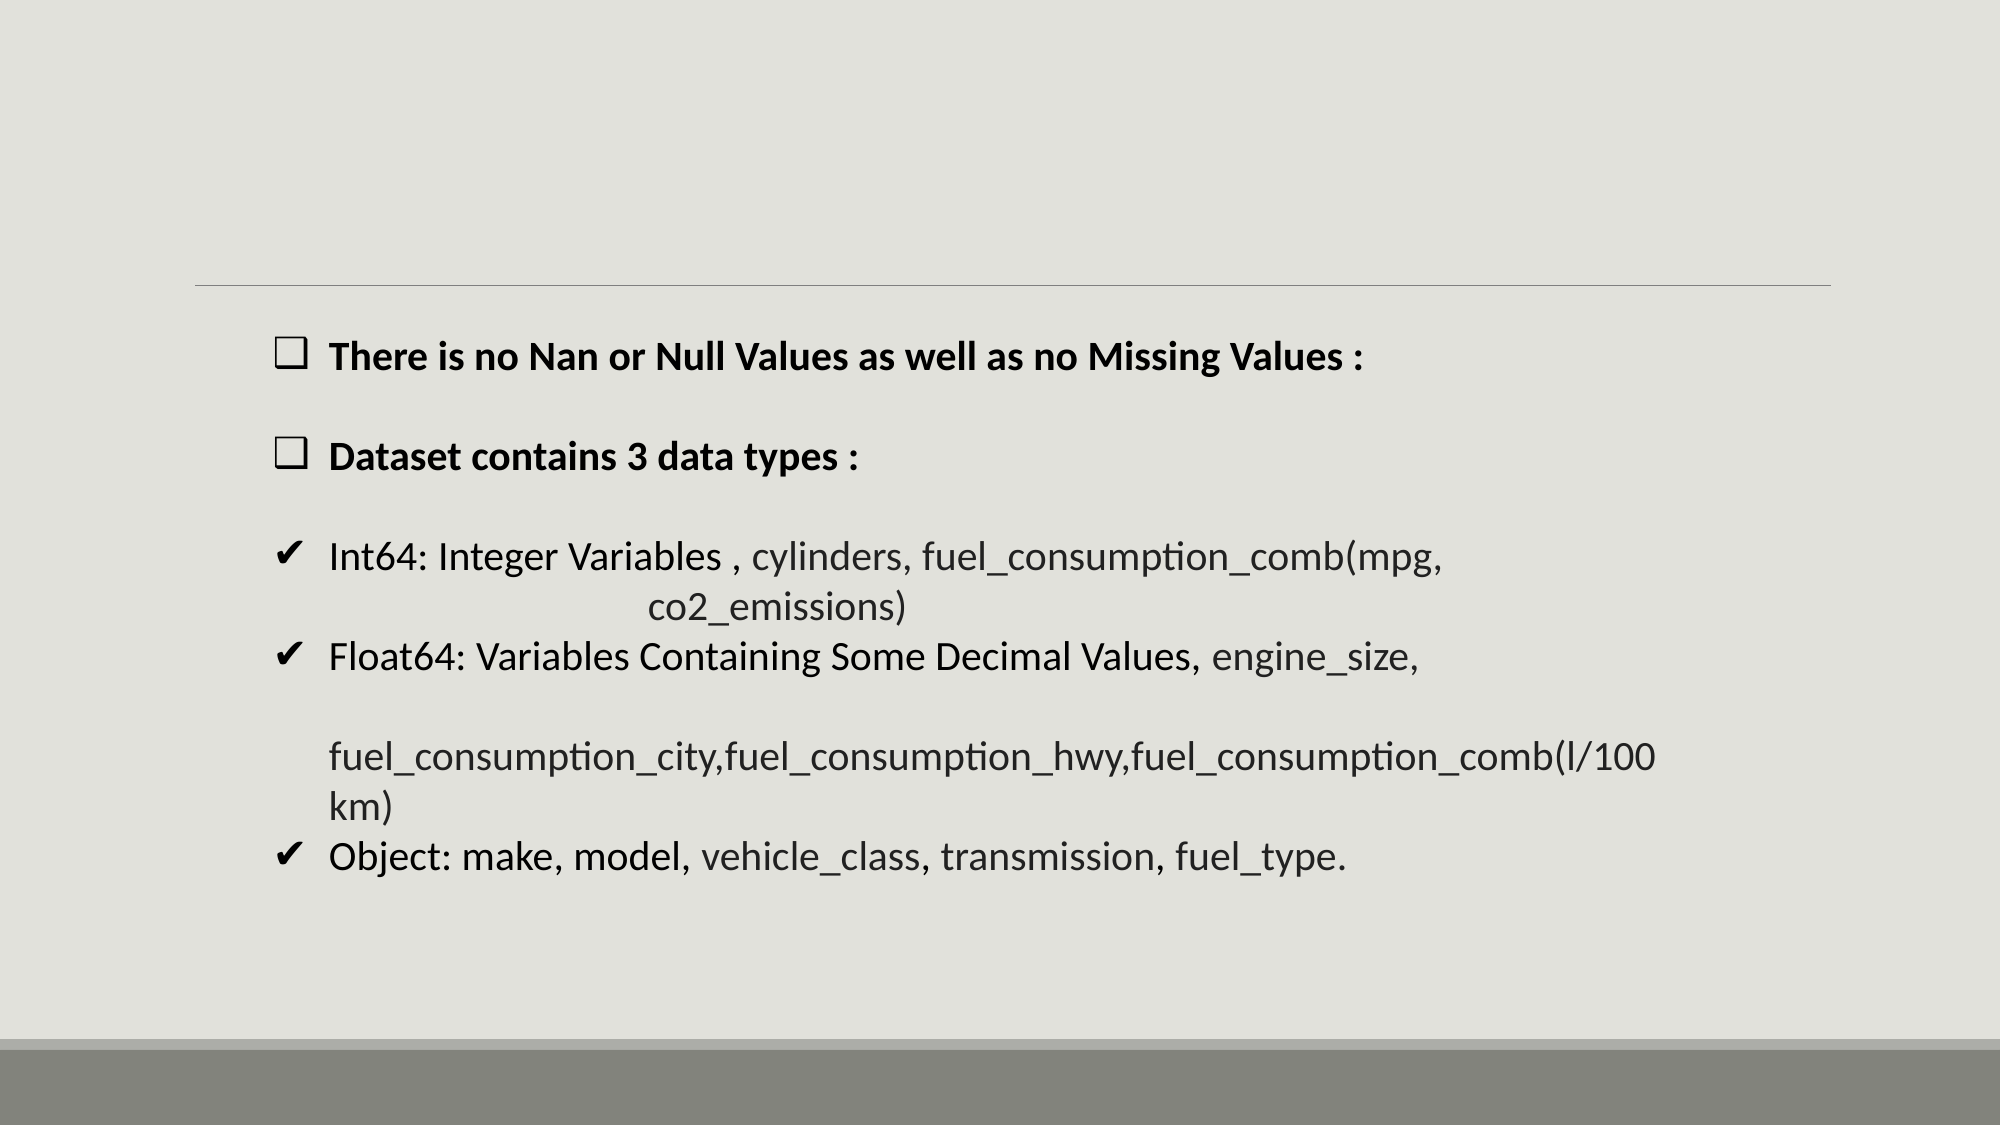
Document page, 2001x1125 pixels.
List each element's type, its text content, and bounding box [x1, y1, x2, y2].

text_box There is no Nan or Null Values as well as no Missing Values : Dataset contains 3 data types : Int64: Integer Variables , cylinders, fuel_consumption_comb(mpg, co2_emissions) Float64: Variables Containing Some Decimal Values, engine_size, fuel_consumption_city,fuel_consumption_hwy,fuel_consumption_comb(l/100 km) Object: make, model, vehicle_class, transmission, fuel_type. [265, 321, 1718, 887]
